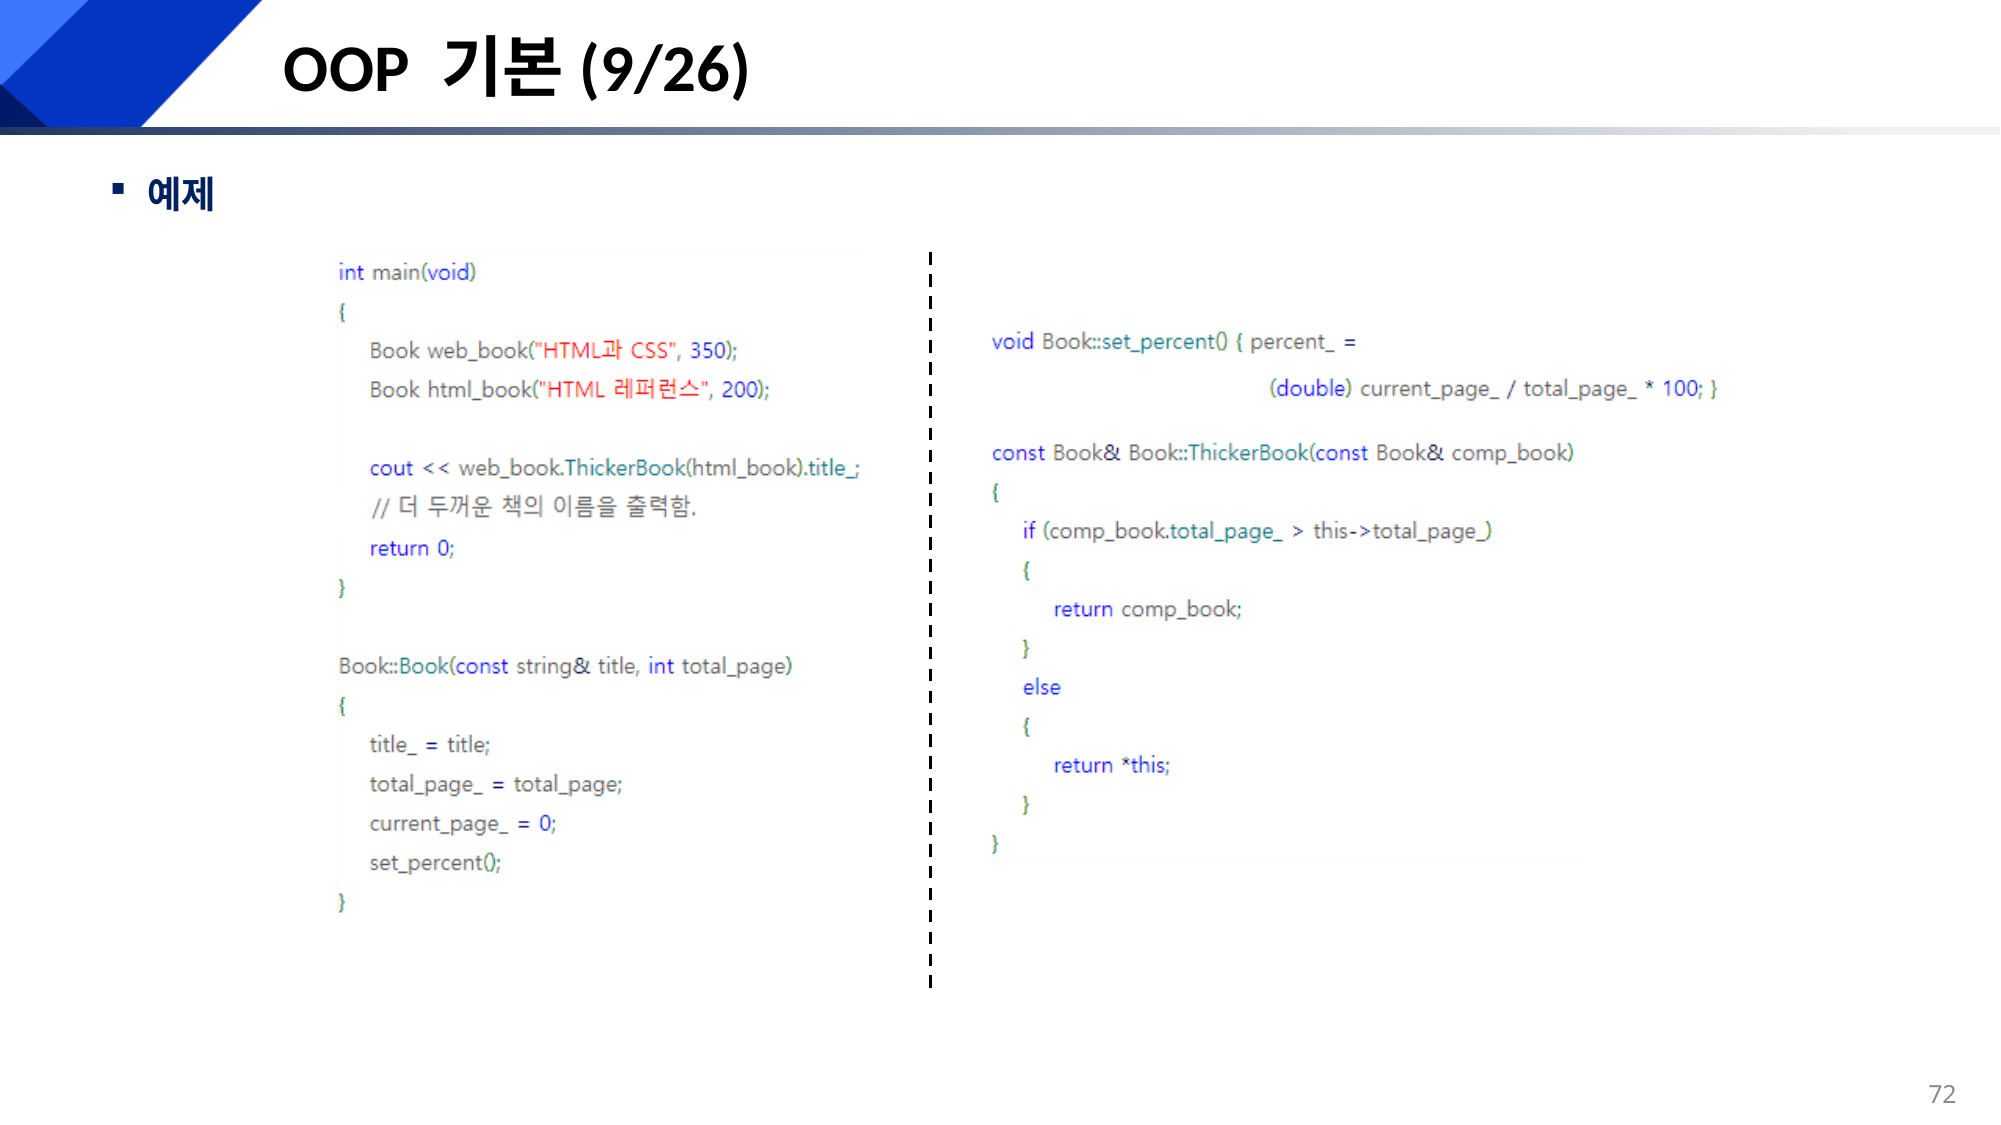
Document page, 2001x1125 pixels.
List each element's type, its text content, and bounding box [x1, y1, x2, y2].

picture [372, 492, 701, 526]
list 예제 [94, 168, 1906, 928]
slide_number 71 [1885, 1065, 2000, 1125]
picture [320, 241, 864, 485]
picture [992, 437, 1581, 865]
picture [1264, 371, 1729, 404]
picture [992, 324, 1363, 357]
title OOP 기본(9/26) [225, 24, 1971, 116]
picture [0, 0, 264, 127]
picture [320, 537, 801, 919]
